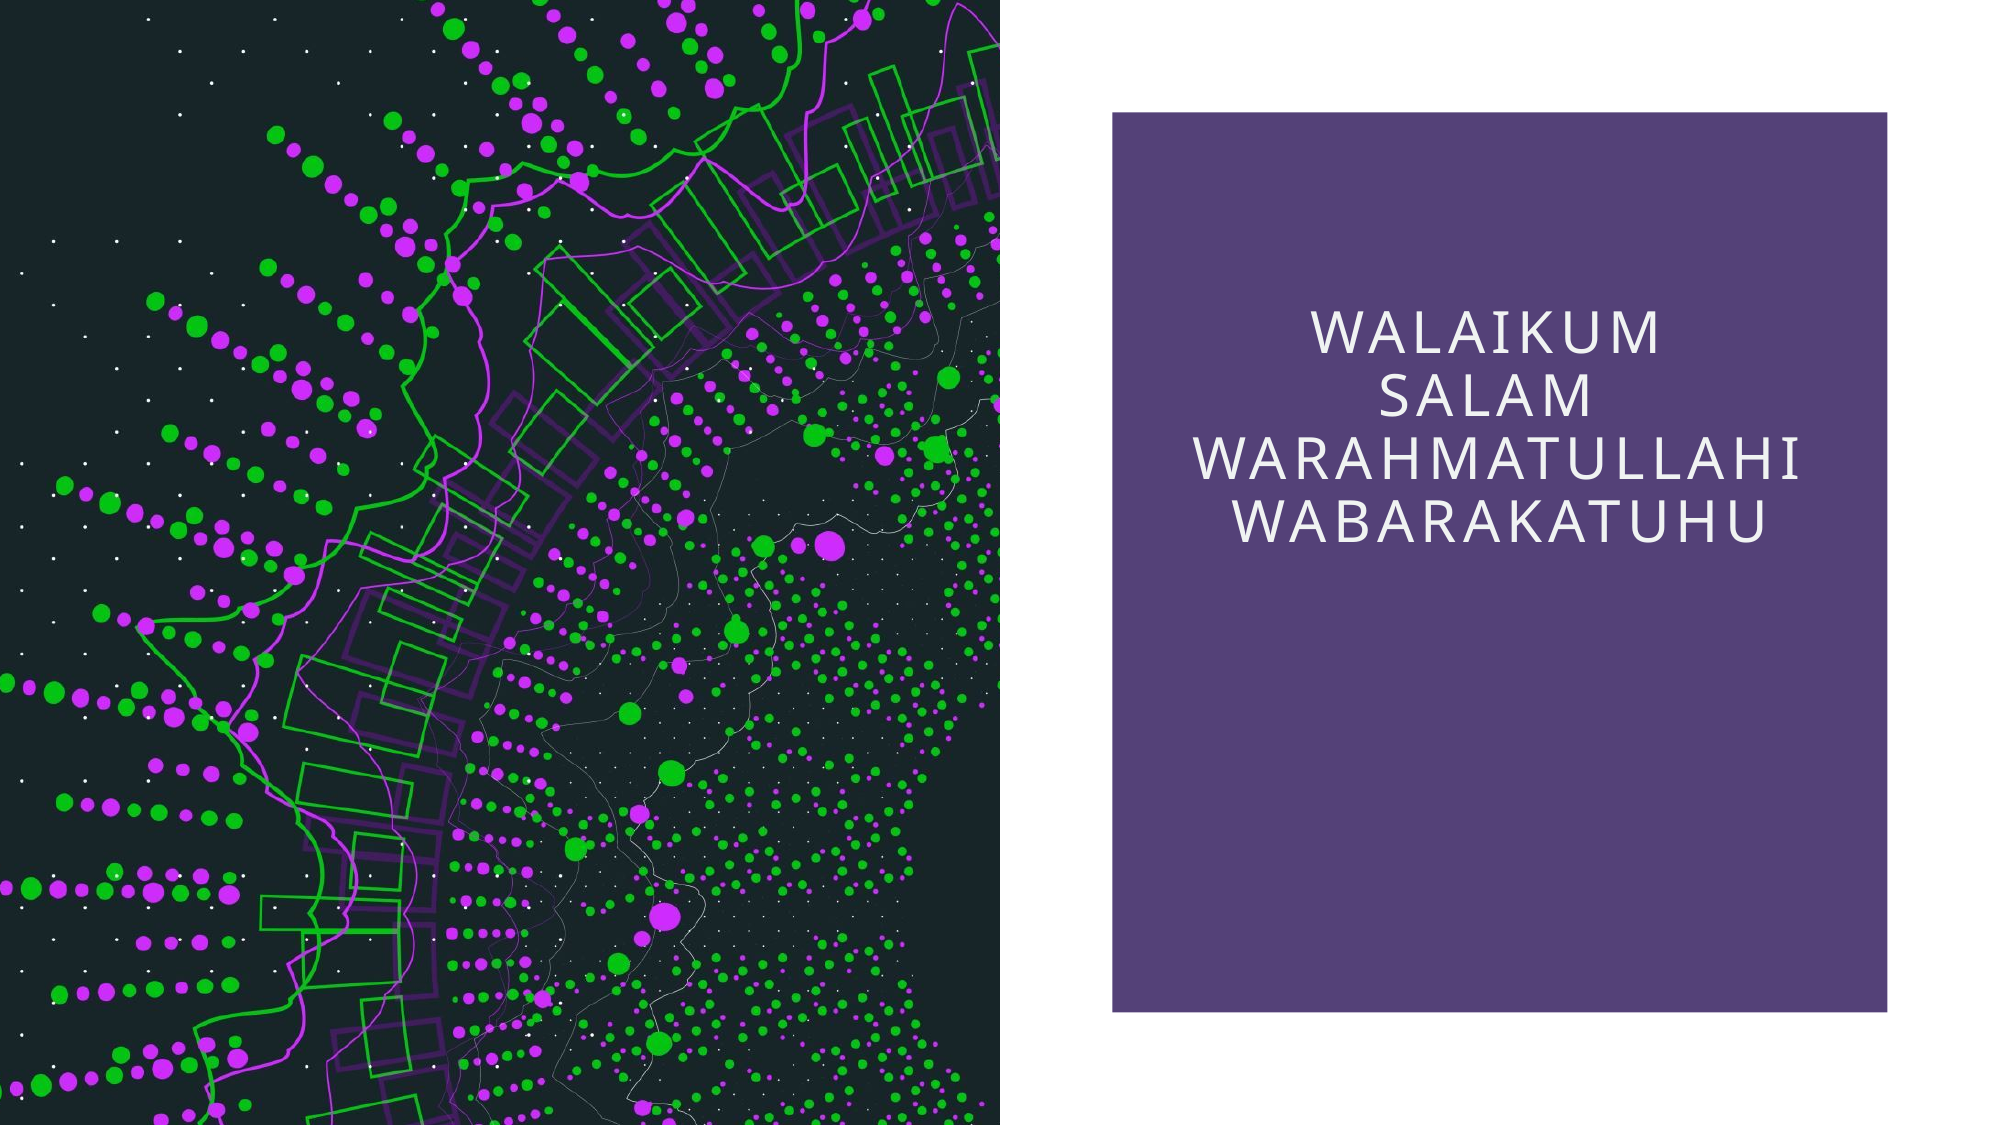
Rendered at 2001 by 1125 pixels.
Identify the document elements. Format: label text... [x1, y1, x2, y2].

picture [0, 0, 1000, 1125]
text_box [1111, 111, 1888, 1013]
title WALAIKUM SALAM WARAHMATULLAHI WABARAKATUHU [1112, 181, 1888, 563]
text_box [1000, 0, 2000, 1125]
